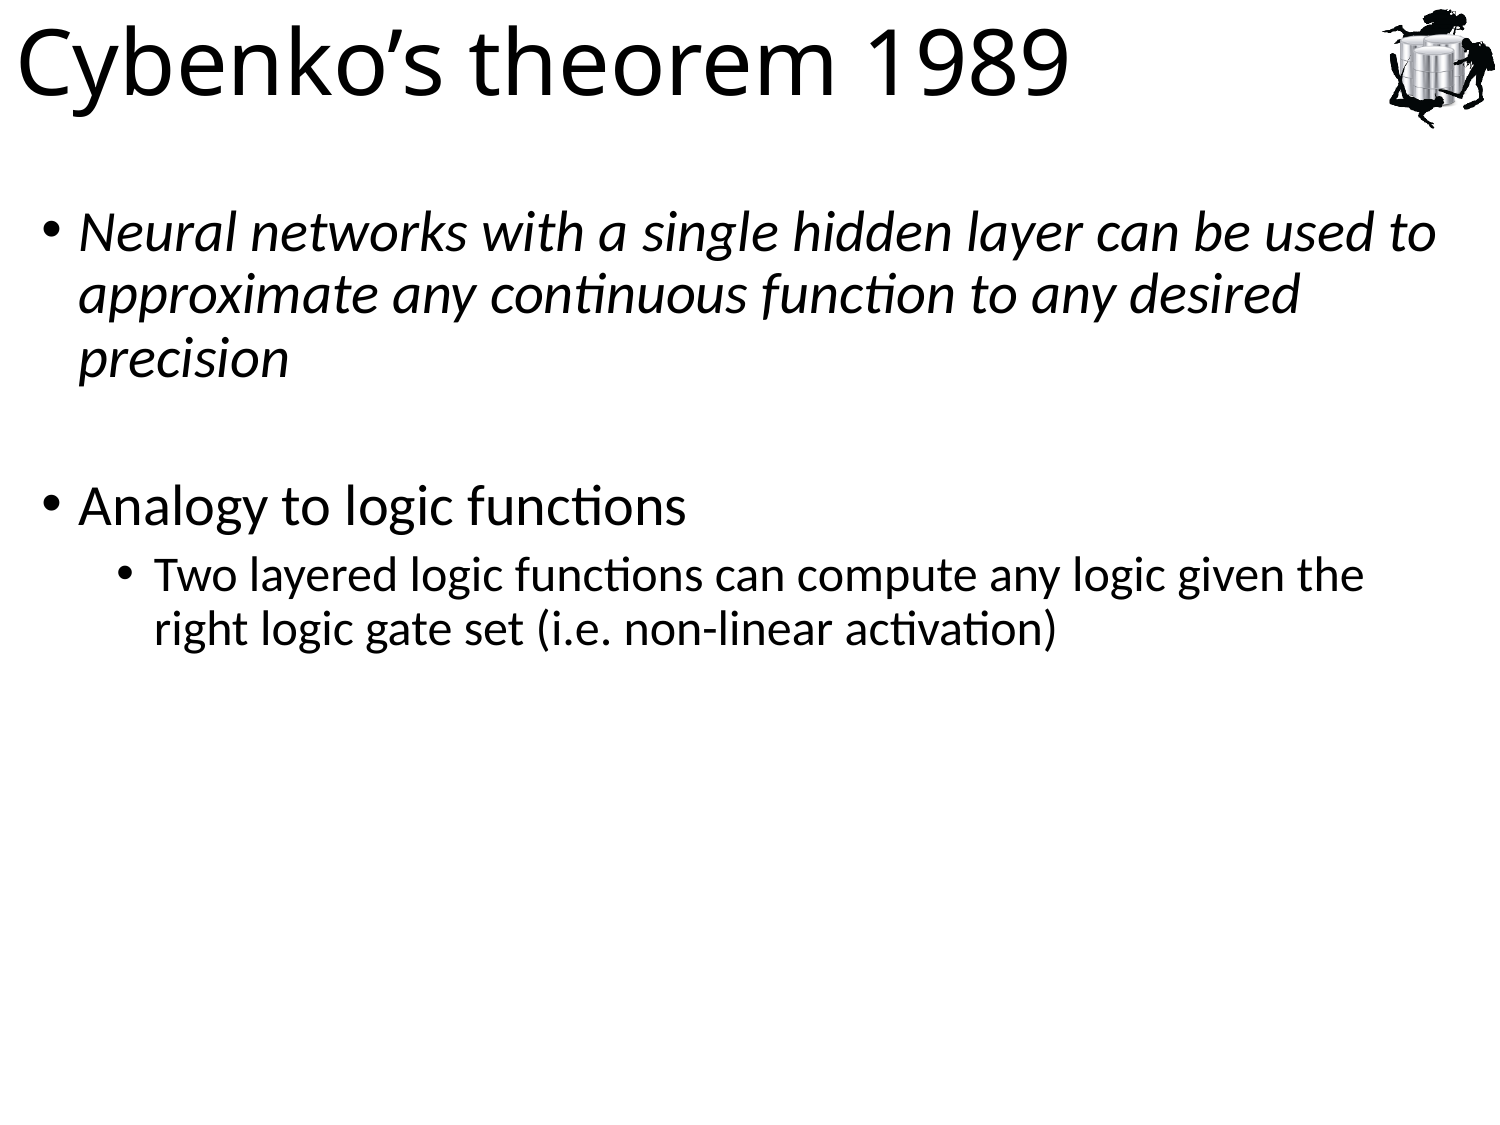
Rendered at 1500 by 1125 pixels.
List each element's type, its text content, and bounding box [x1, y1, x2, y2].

title Cybenko’s theorem 1989 [0, 0, 1377, 131]
list Neural networks with a single hidden layer can be used to approximate any continuous function to any desired precision Analogy to logic functions Two layered logic functions can compute any logic given the right logic gate set (i.e. non-linear activation) [26, 193, 1474, 1032]
picture [1377, 5, 1498, 131]
